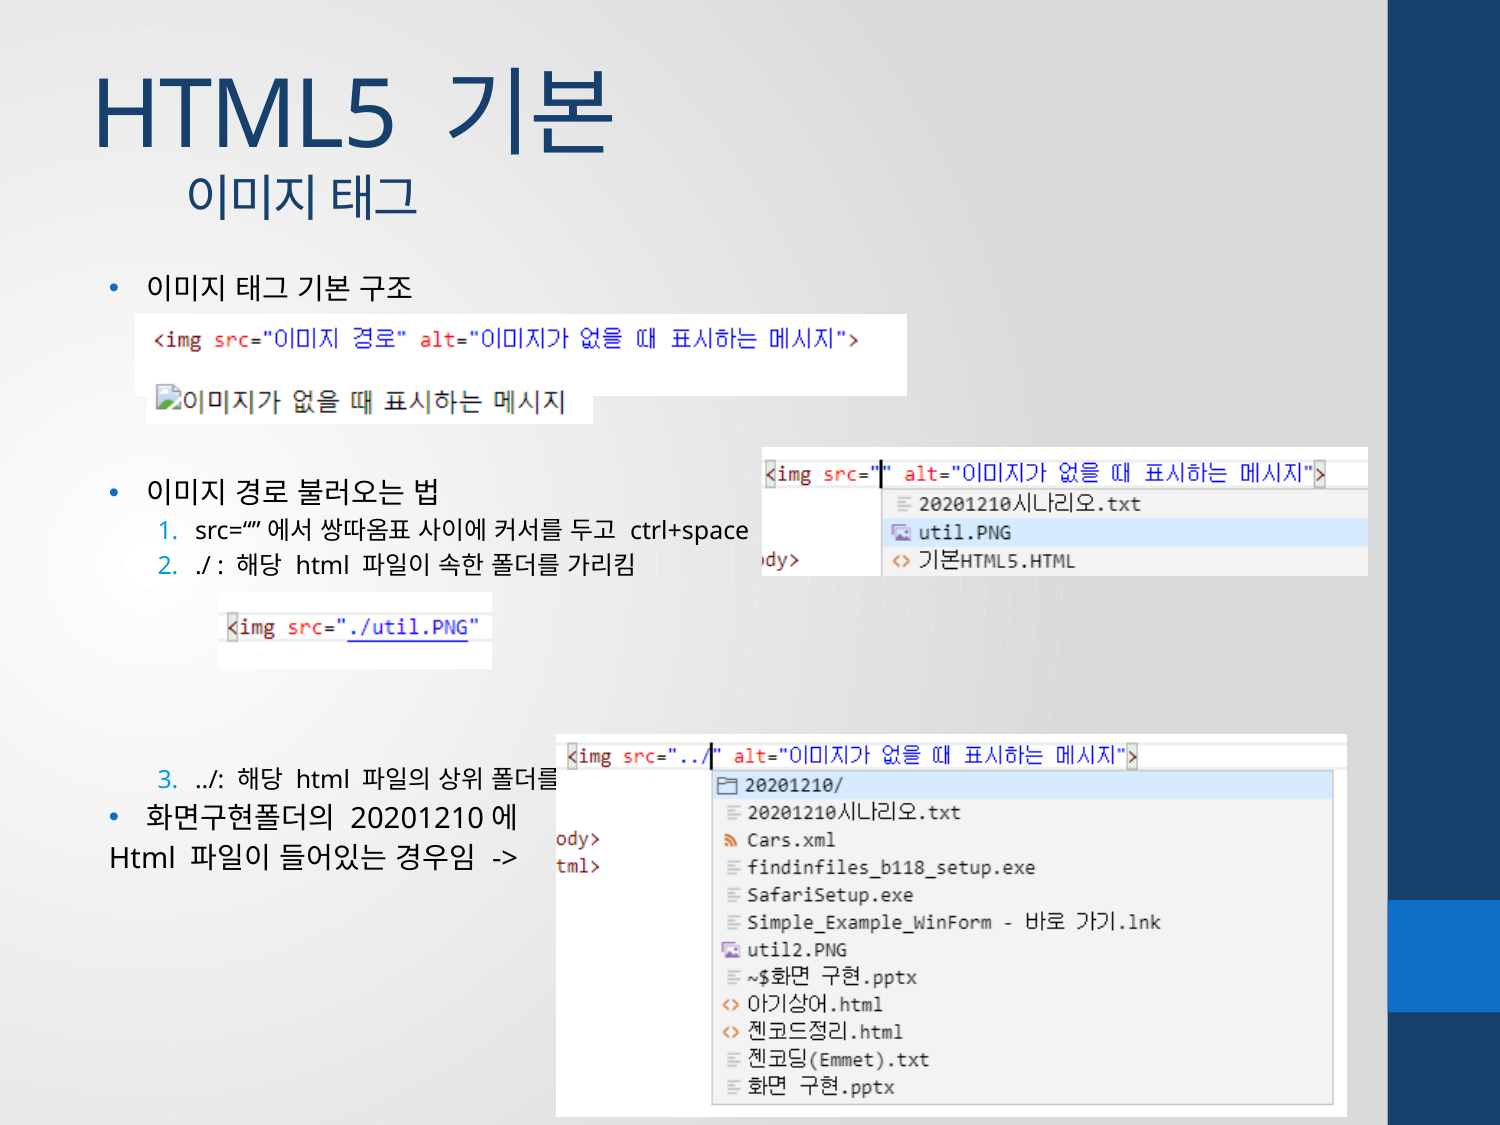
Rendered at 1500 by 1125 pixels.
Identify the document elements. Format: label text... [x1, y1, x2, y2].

picture [761, 447, 1369, 577]
picture [135, 313, 907, 425]
picture [555, 734, 1347, 1117]
title HTML5 기본 이미지 태그 [75, 45, 1325, 233]
list 이미지 태그 기본 구조 이미지 경로 불러오는 법 src=“”에서 쌍따옴표 사이에 커서를 두고 ctrl+space ./ : 해당 html 파일이 속한 폴더를 가리킴 ../: 해당 html 파일의 상위 폴더를 가리킴 화면구현폴더의 20201210에 Html 파일이 들어있는 경우임 -> [75, 262, 1325, 1050]
picture [217, 591, 493, 670]
